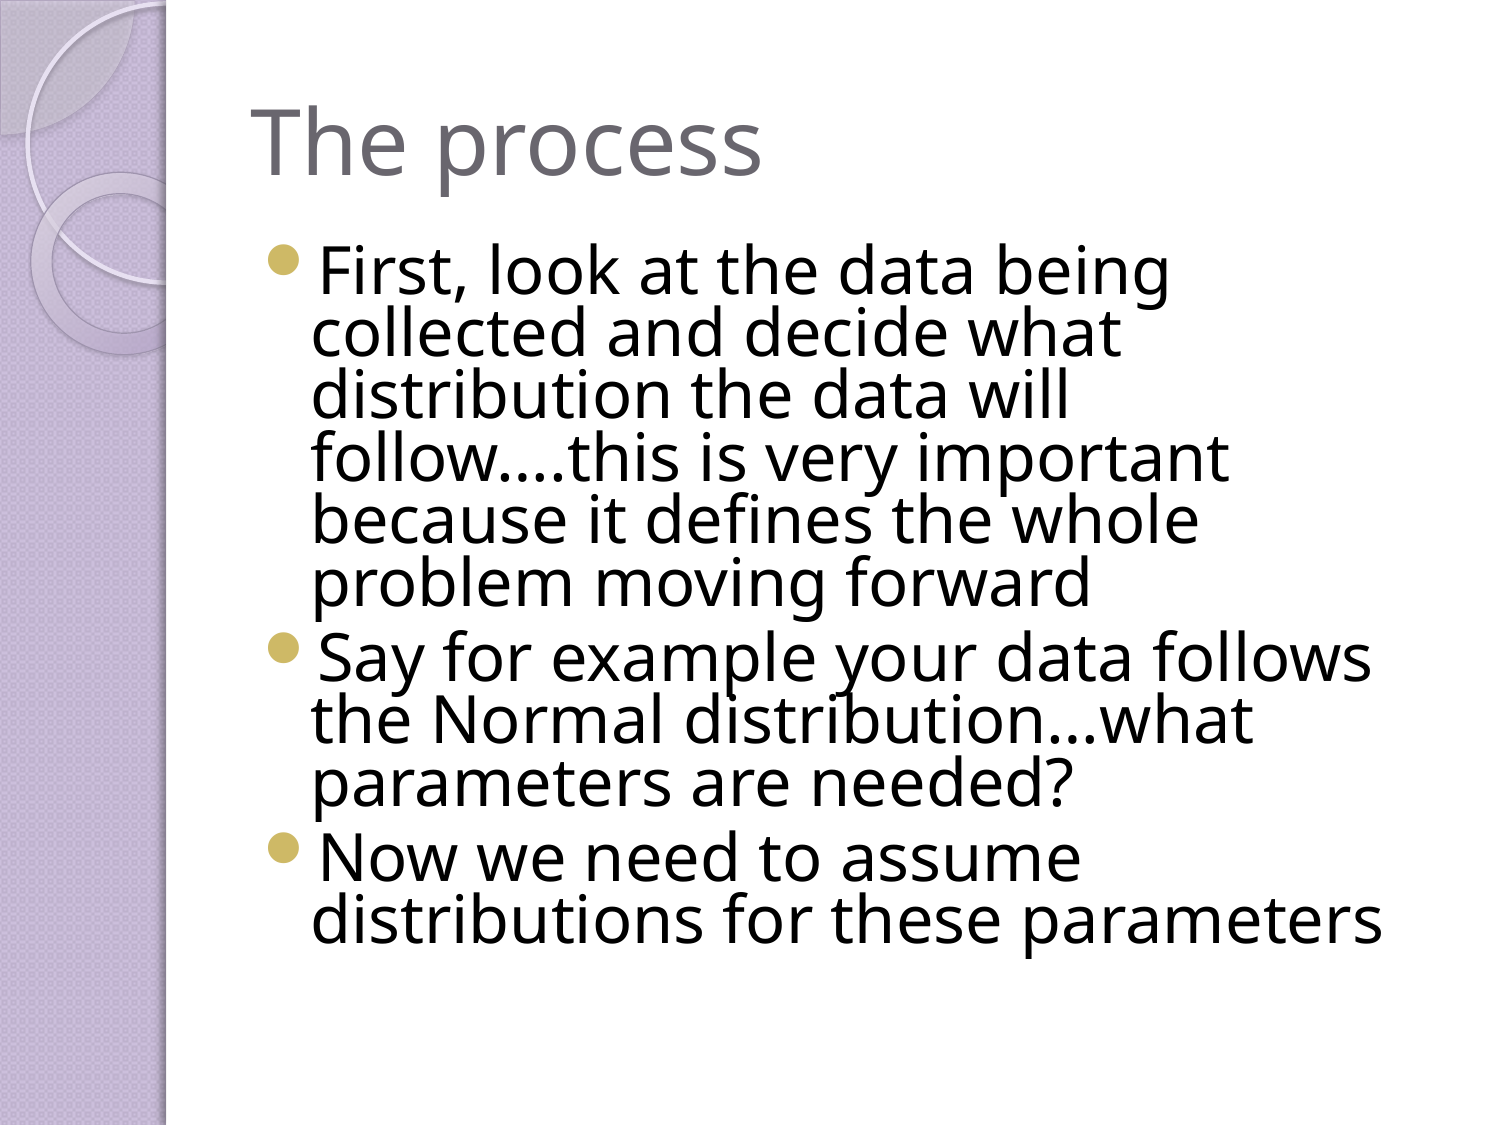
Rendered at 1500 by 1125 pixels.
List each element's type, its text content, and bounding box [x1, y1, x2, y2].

title The process [235, 45, 1466, 233]
list First, look at the data being collected and decide what distribution the data will follow….this is very important because it defines the whole problem moving forward Say for example your data follows the Normal distribution…what parameters are needed? Now we need to assume distributions for these parameters [235, 237, 1466, 1025]
